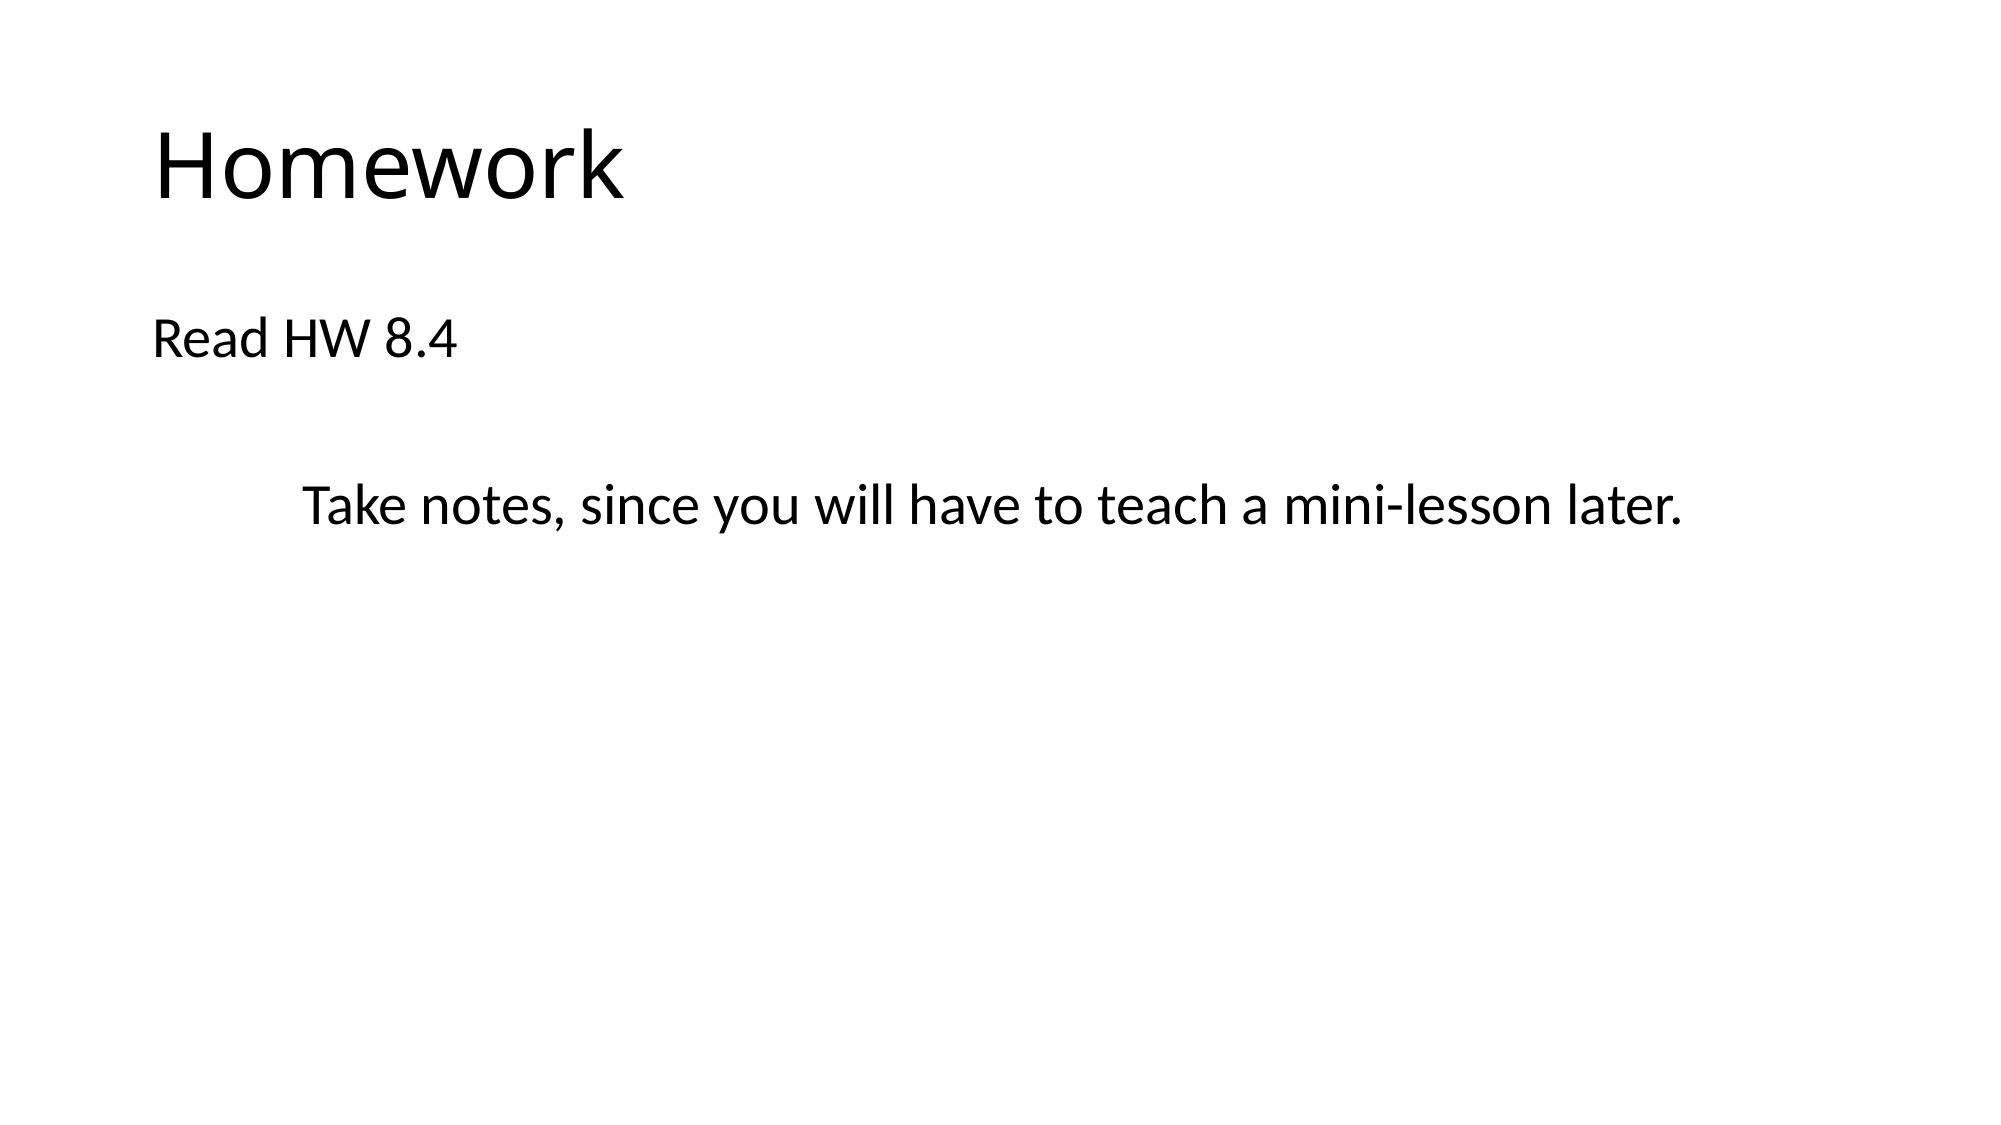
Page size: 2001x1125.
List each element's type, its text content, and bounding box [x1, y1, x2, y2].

title Homework [137, 59, 1863, 278]
list Read HW 8.4 Take notes, since you will have to teach a mini-lesson later. [137, 299, 1863, 1014]
